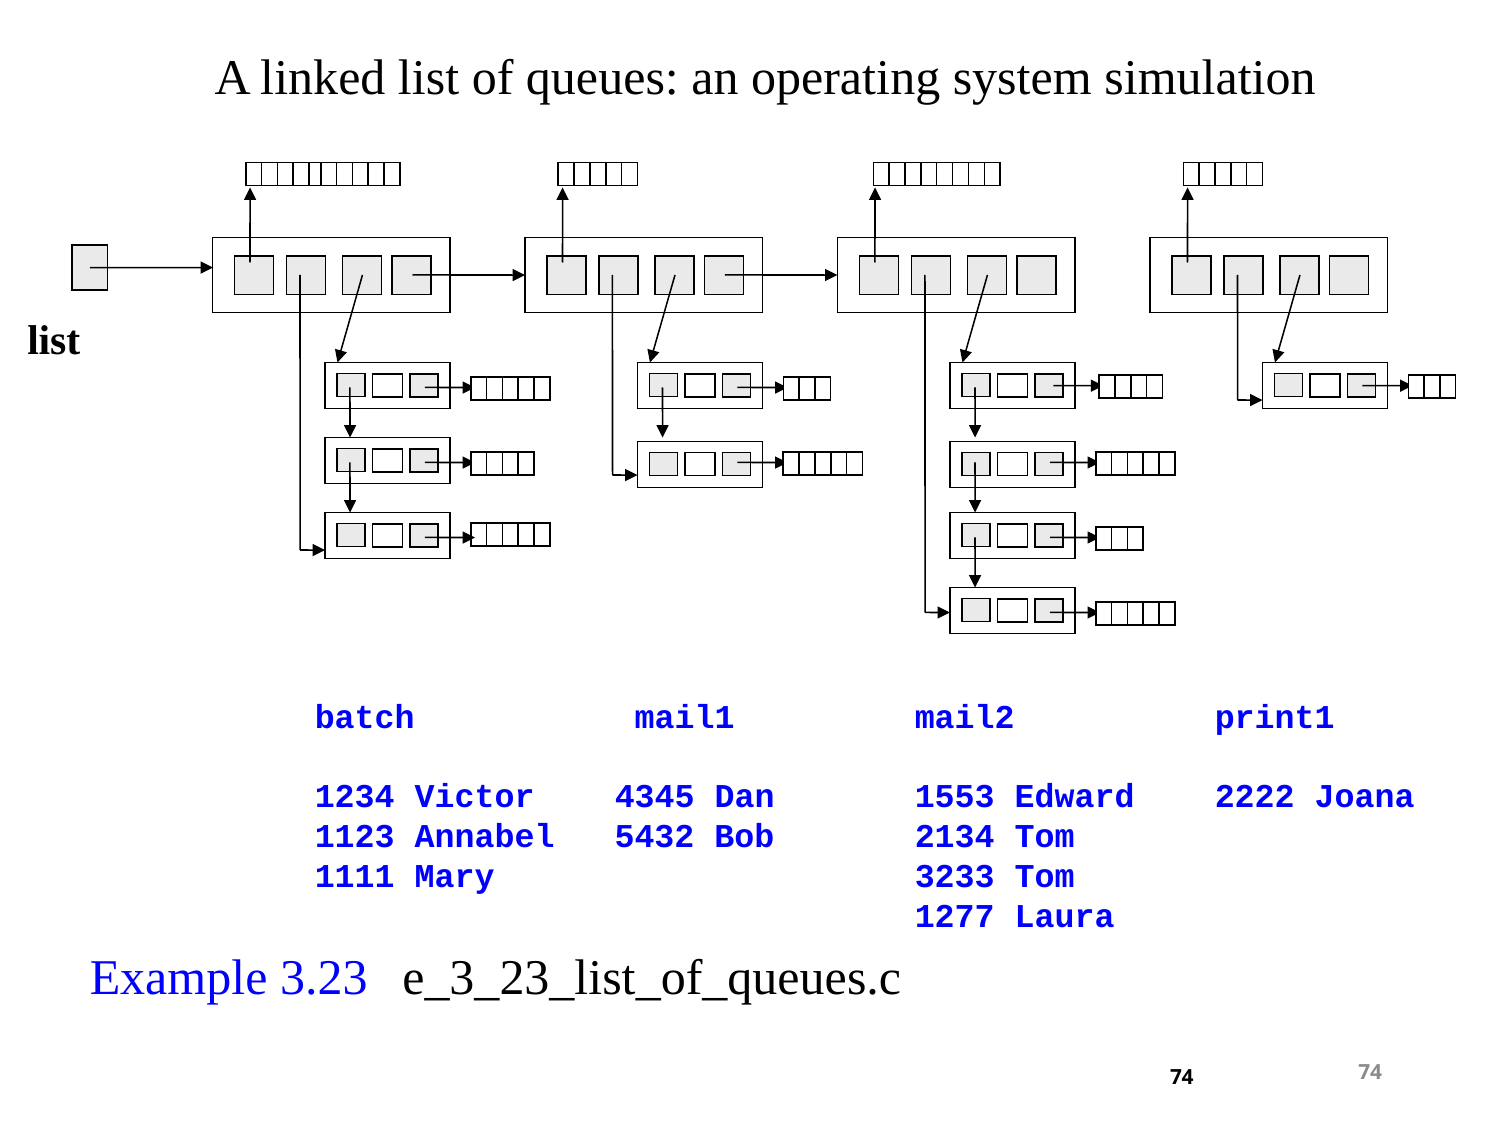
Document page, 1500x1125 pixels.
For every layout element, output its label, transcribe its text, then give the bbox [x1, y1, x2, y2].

text_box Example 3.23 e_3_23_list_of_queues.c [75, 937, 1388, 1013]
slide_number 74 [1059, 1042, 1397, 1103]
text_box A linked list of queues: an operating system simulation [199, 37, 1332, 113]
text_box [12, 162, 1456, 634]
text_box batch mail1 mail2 print1 1234 Victor 4345 Dan 1553 Edward 2222 Joana 1123 Annabel 5432 Bob 2134 Tom 1111 Mary 3233 Tom 1277 Laura [300, 687, 1463, 942]
text_box 74 [1155, 1024, 1468, 1100]
